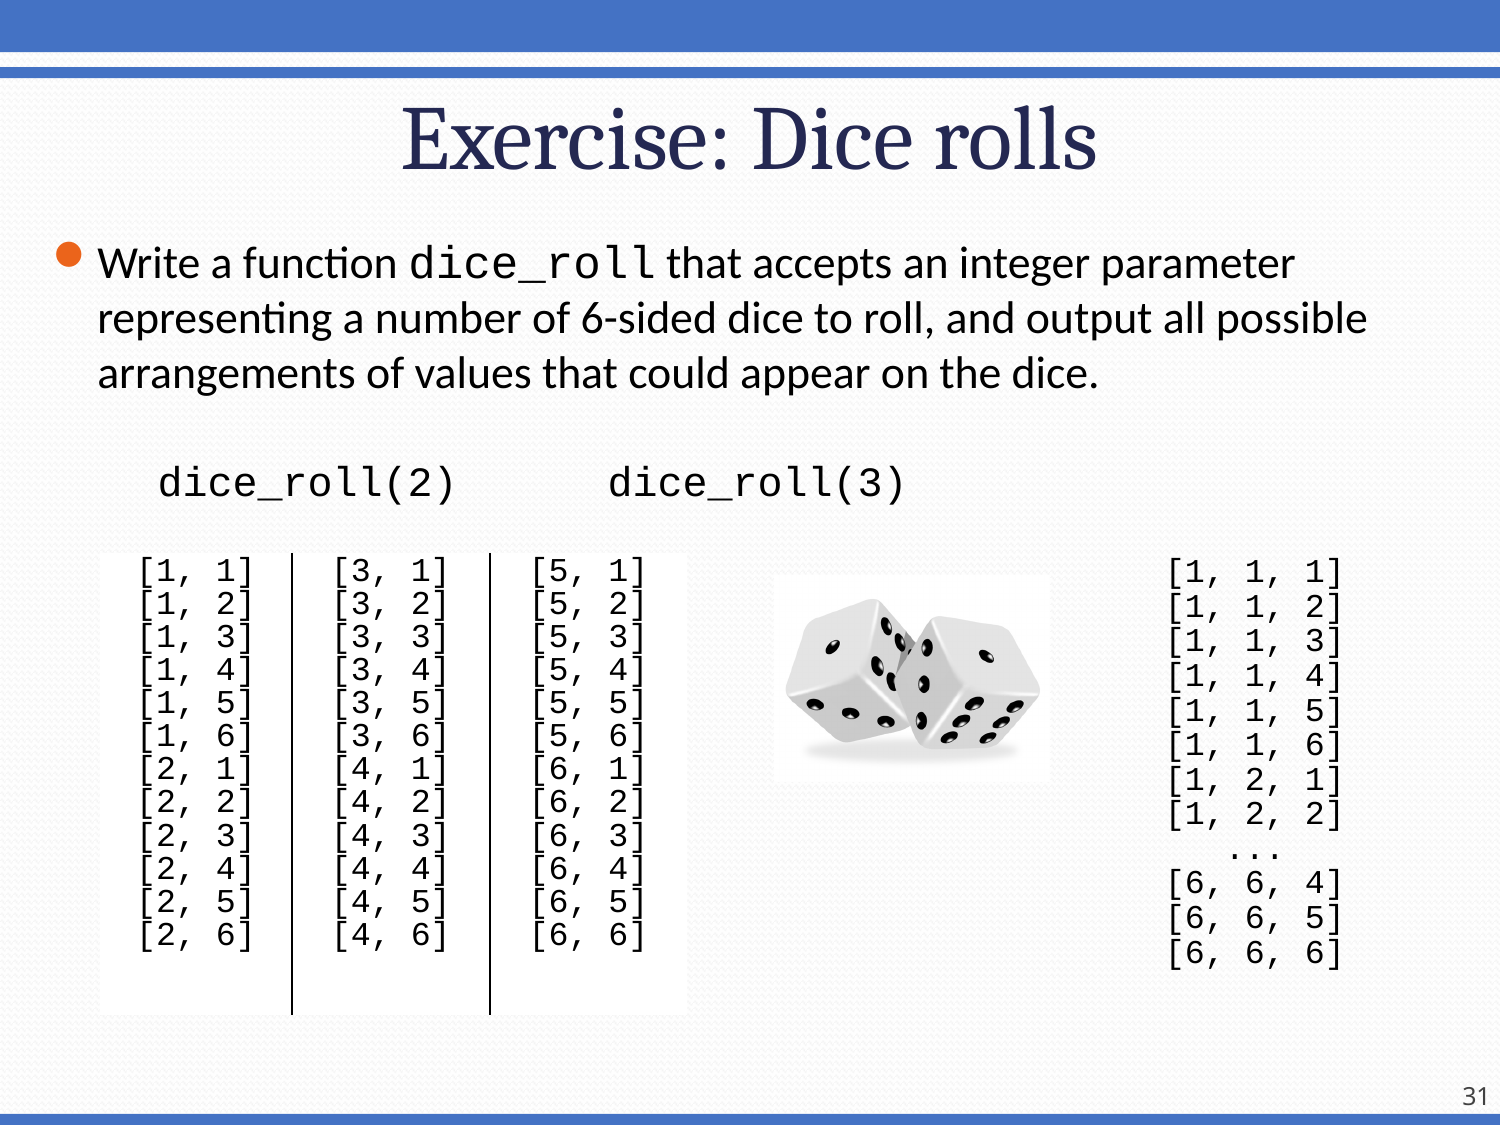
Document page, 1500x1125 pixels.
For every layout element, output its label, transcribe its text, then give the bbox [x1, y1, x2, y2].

table_header [5, 1] [5, 2] [5, 3] [5, 4] [5, 5] [5, 6] [6, 1] [6, 2] [6, 3] [6, 4] [6, 5] [6, 6] [491, 553, 687, 1015]
text_box ... [767, 576, 1056, 794]
table_header [1, 1] [1, 2] [1, 3] [1, 4] [1, 5] [1, 6] [2, 1] [2, 2] [2, 3] [2, 4] [2, 5] [2, 6] [100, 553, 291, 1015]
list Write a function dice_roll that accepts an integer parameter representing a number of 6-sided dice to roll, and output all possible arrangements of values that could appear on the dice. dice_roll(2) dice_roll(3) [37, 224, 1500, 1075]
picture [774, 575, 1051, 782]
text_box [1, 1, 1] [1, 1, 2] [1, 1, 3] [1, 1, 4] [1, 1, 5] [1, 1, 6] [1, 2, 1] [1, 2, 2] ... [6, 6, 4] [6, 6, 5] [6, 6, 6] [1150, 552, 1361, 1011]
table_header [3, 1] [3, 2] [3, 3] [3, 4] [3, 5] [3, 6] [4, 1] [4, 2] [4, 3] [4, 4] [4, 5] [4, 6] [293, 553, 489, 1015]
title Exercise: Dice rolls [75, 72, 1425, 188]
